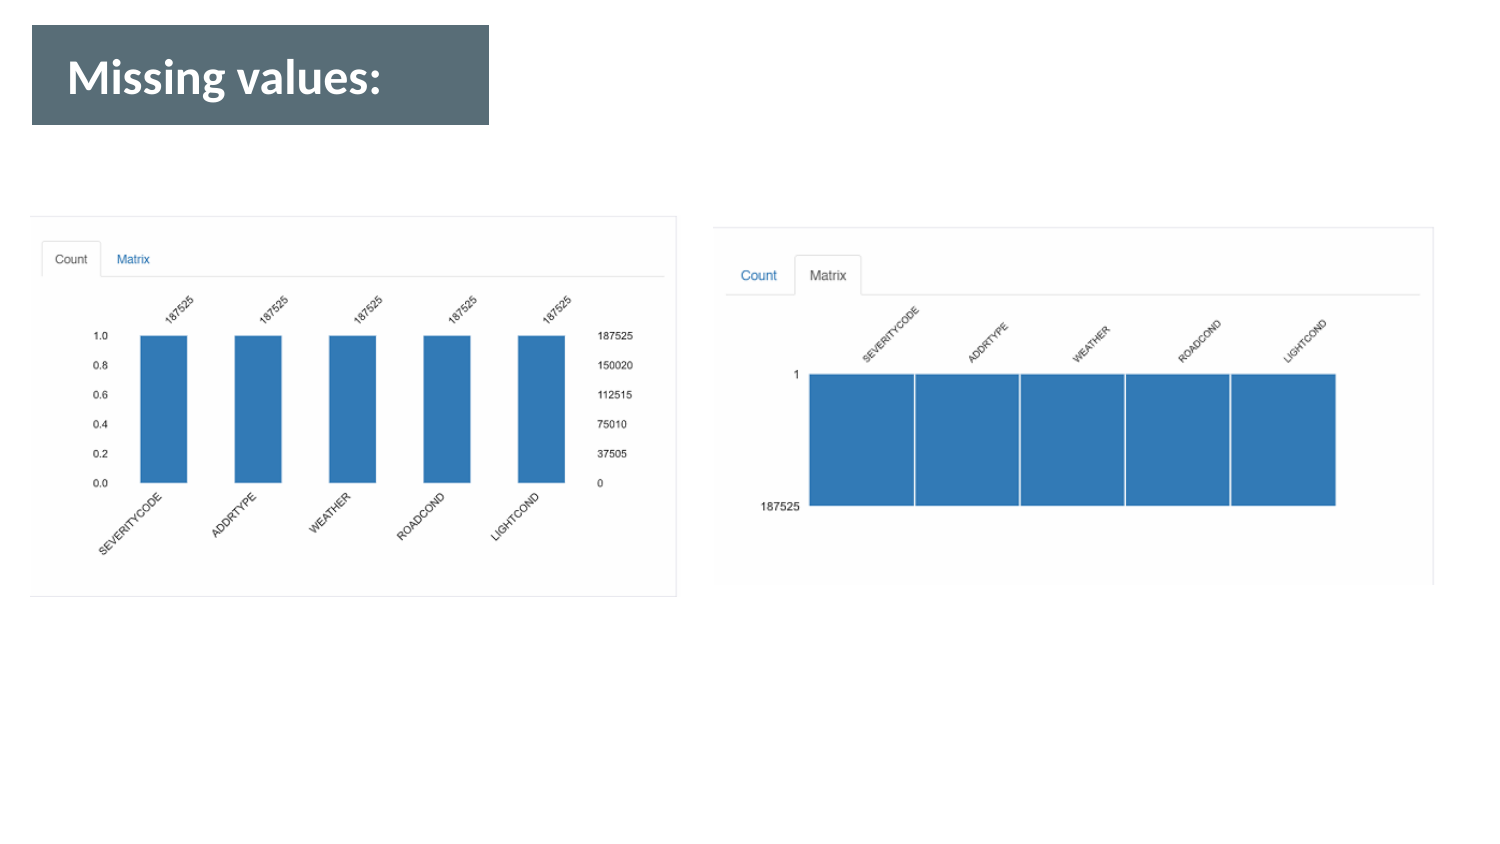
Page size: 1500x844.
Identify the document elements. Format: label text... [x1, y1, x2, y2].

text_box [28, 21, 493, 129]
picture [29, 214, 681, 597]
picture [712, 226, 1435, 586]
text_box Missing values: [52, 37, 398, 112]
